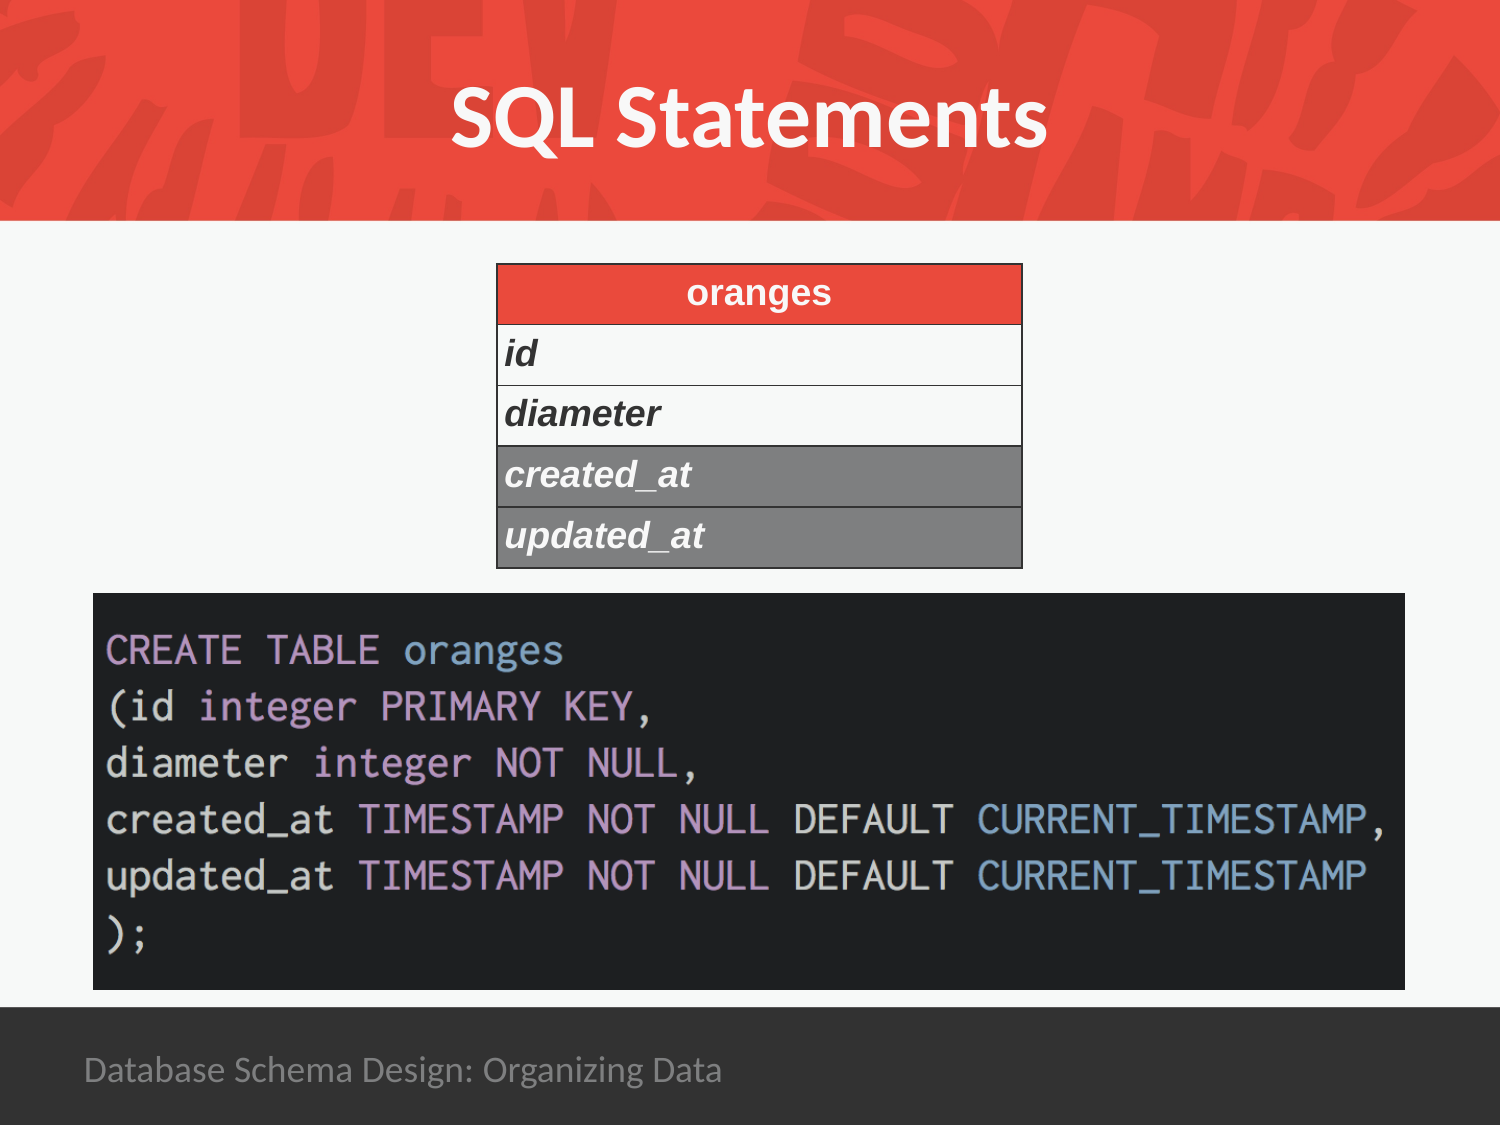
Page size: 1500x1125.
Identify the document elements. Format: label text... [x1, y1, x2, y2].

table_cell created_at [498, 447, 1021, 506]
table_cell diameter [498, 386, 1021, 445]
title SQL Statements [74, 16, 1426, 206]
text_box Database Schema Design: Organizing Data [83, 1045, 1434, 1091]
table_cell id [498, 325, 1021, 385]
table_cell updated_at [498, 508, 1021, 567]
table_header oranges [498, 265, 1021, 324]
picture [0, 0, 1500, 1125]
